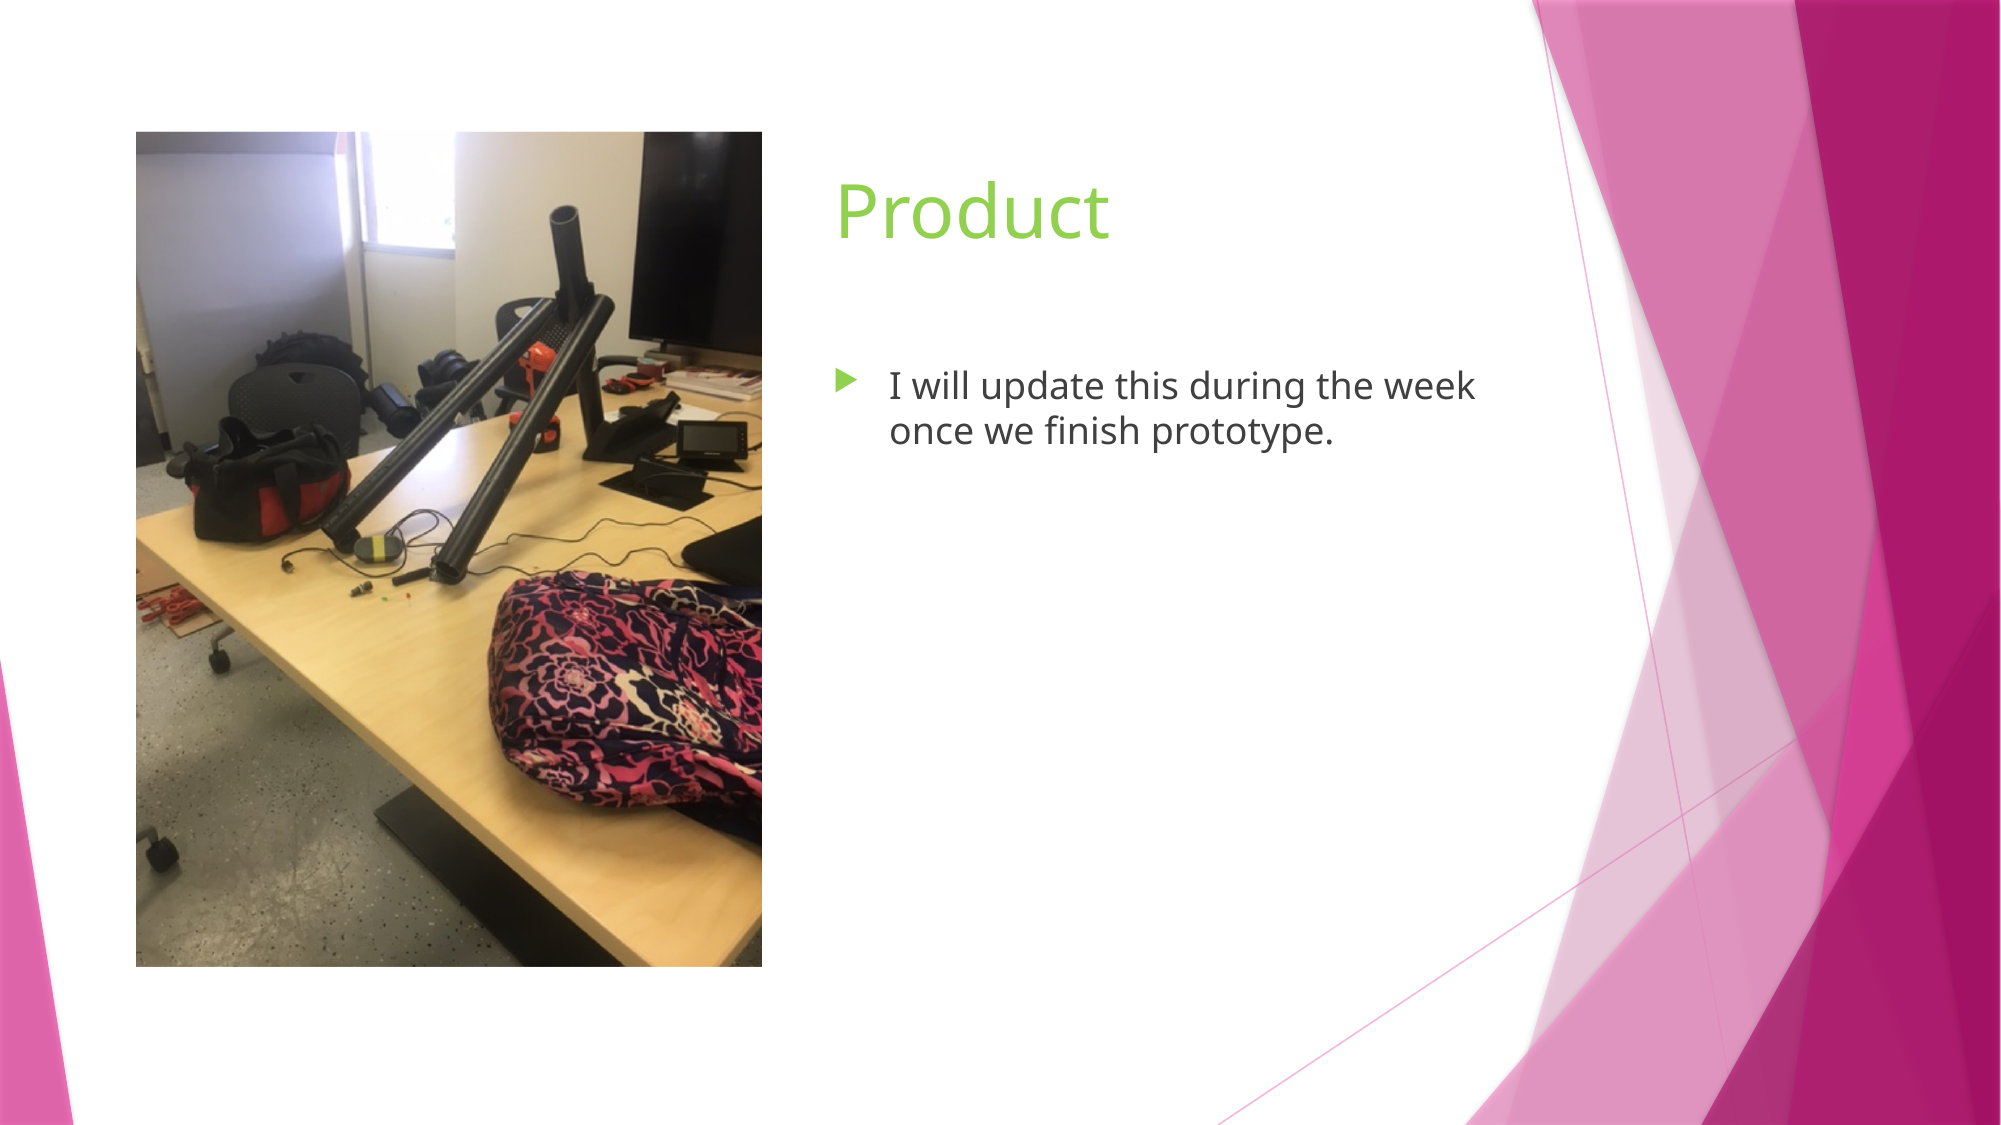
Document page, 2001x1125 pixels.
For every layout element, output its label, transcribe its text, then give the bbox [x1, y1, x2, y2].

list I will update this during the week once we finish prototype. [817, 354, 1521, 973]
title Product [819, 99, 1522, 317]
picture [30, 133, 867, 966]
